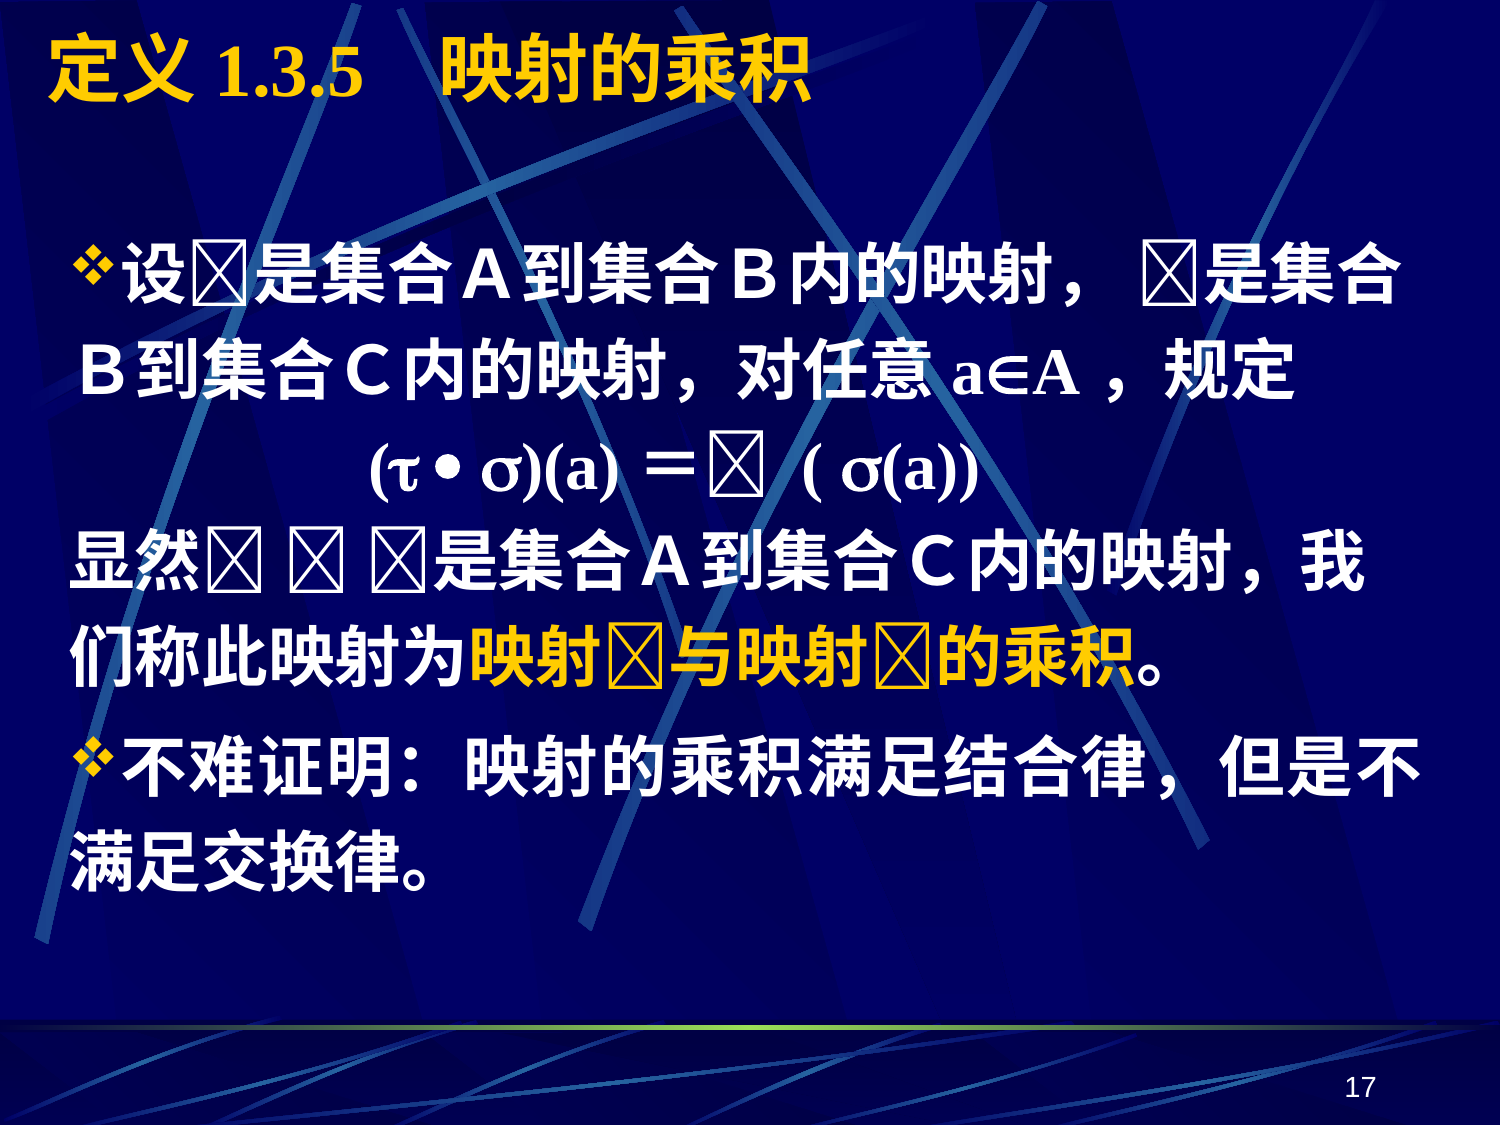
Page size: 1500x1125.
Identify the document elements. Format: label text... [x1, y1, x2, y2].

list 设是集合Ａ到集合Ｂ内的映射， 是集合Ｂ到集合Ｃ内的映射，对任意aA，规定 (  )(a)＝ ( (a)) 显然  是集合Ａ到集合Ｃ内的映射，我们称此映射为映射与映射的乘积。 不难证明：映射的乘积满足结合律，但是不满足交换律。 [53, 208, 1439, 958]
slide_number 17 [1079, 1035, 1393, 1111]
footer [516, 1035, 993, 1111]
title 定义1.3.5 映射的乘积 [31, 13, 1478, 120]
